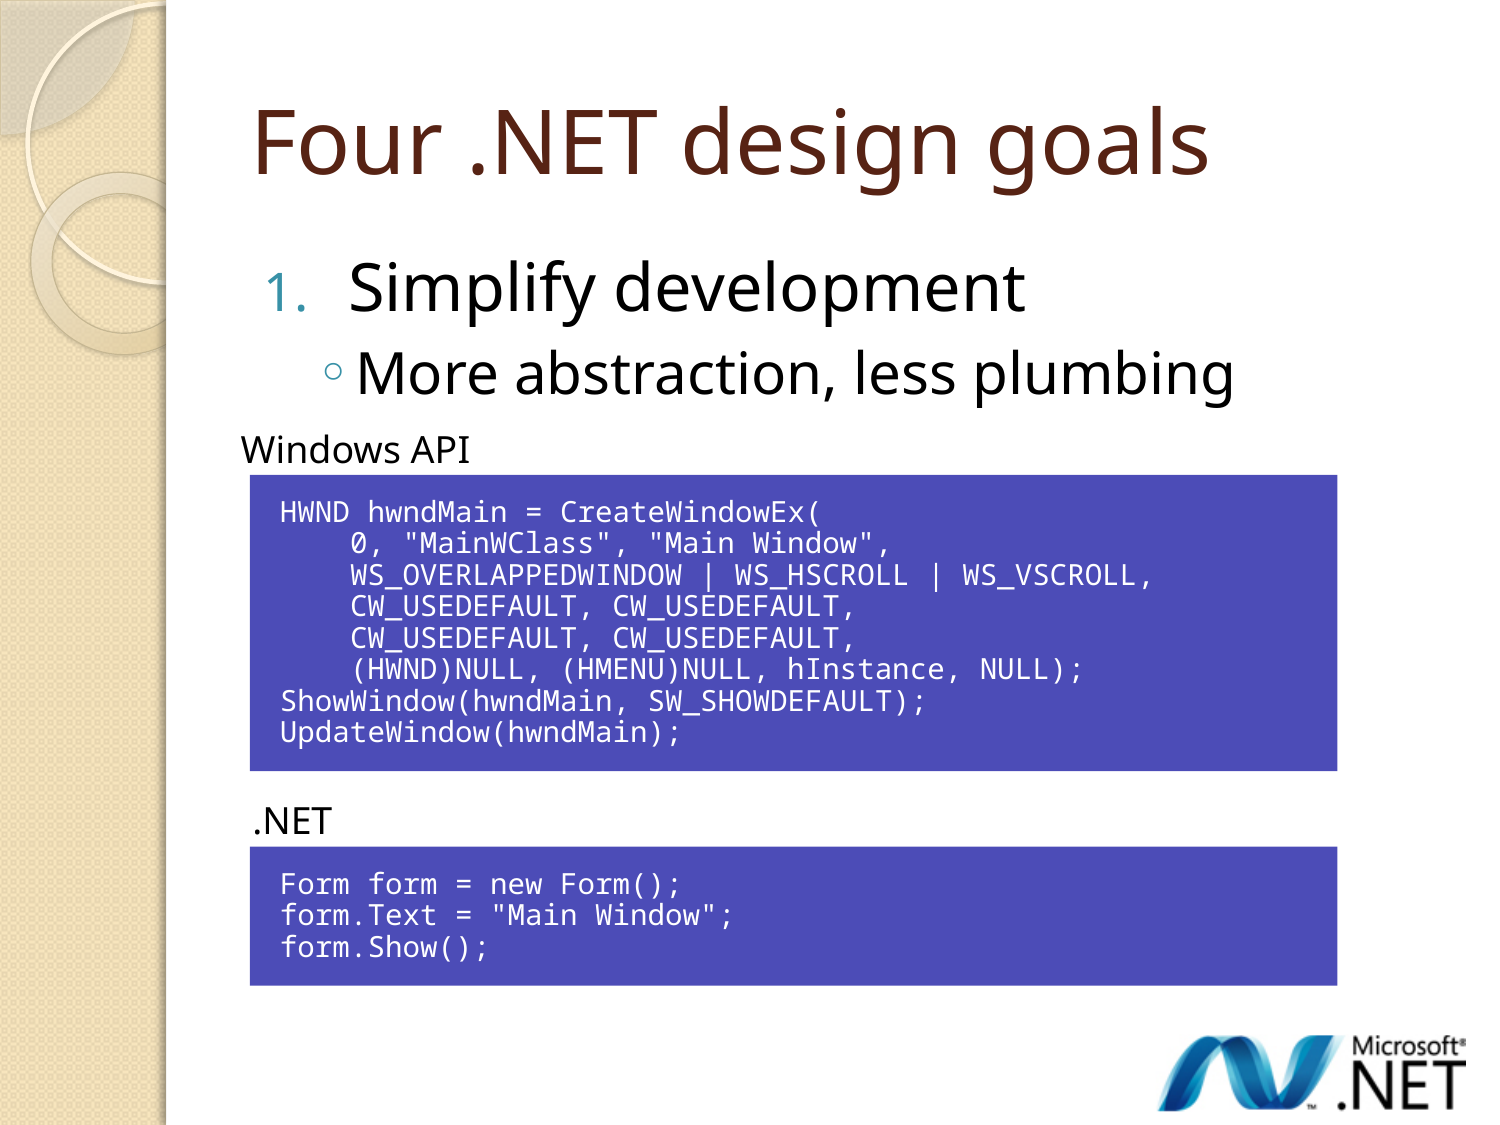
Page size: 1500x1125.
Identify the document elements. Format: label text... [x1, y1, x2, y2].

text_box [235, 418, 1338, 776]
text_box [237, 789, 1338, 988]
title Four .NET design goals [235, 45, 1466, 233]
picture [1155, 1034, 1466, 1113]
list Simplify development More abstraction, less plumbing [235, 237, 1466, 1025]
